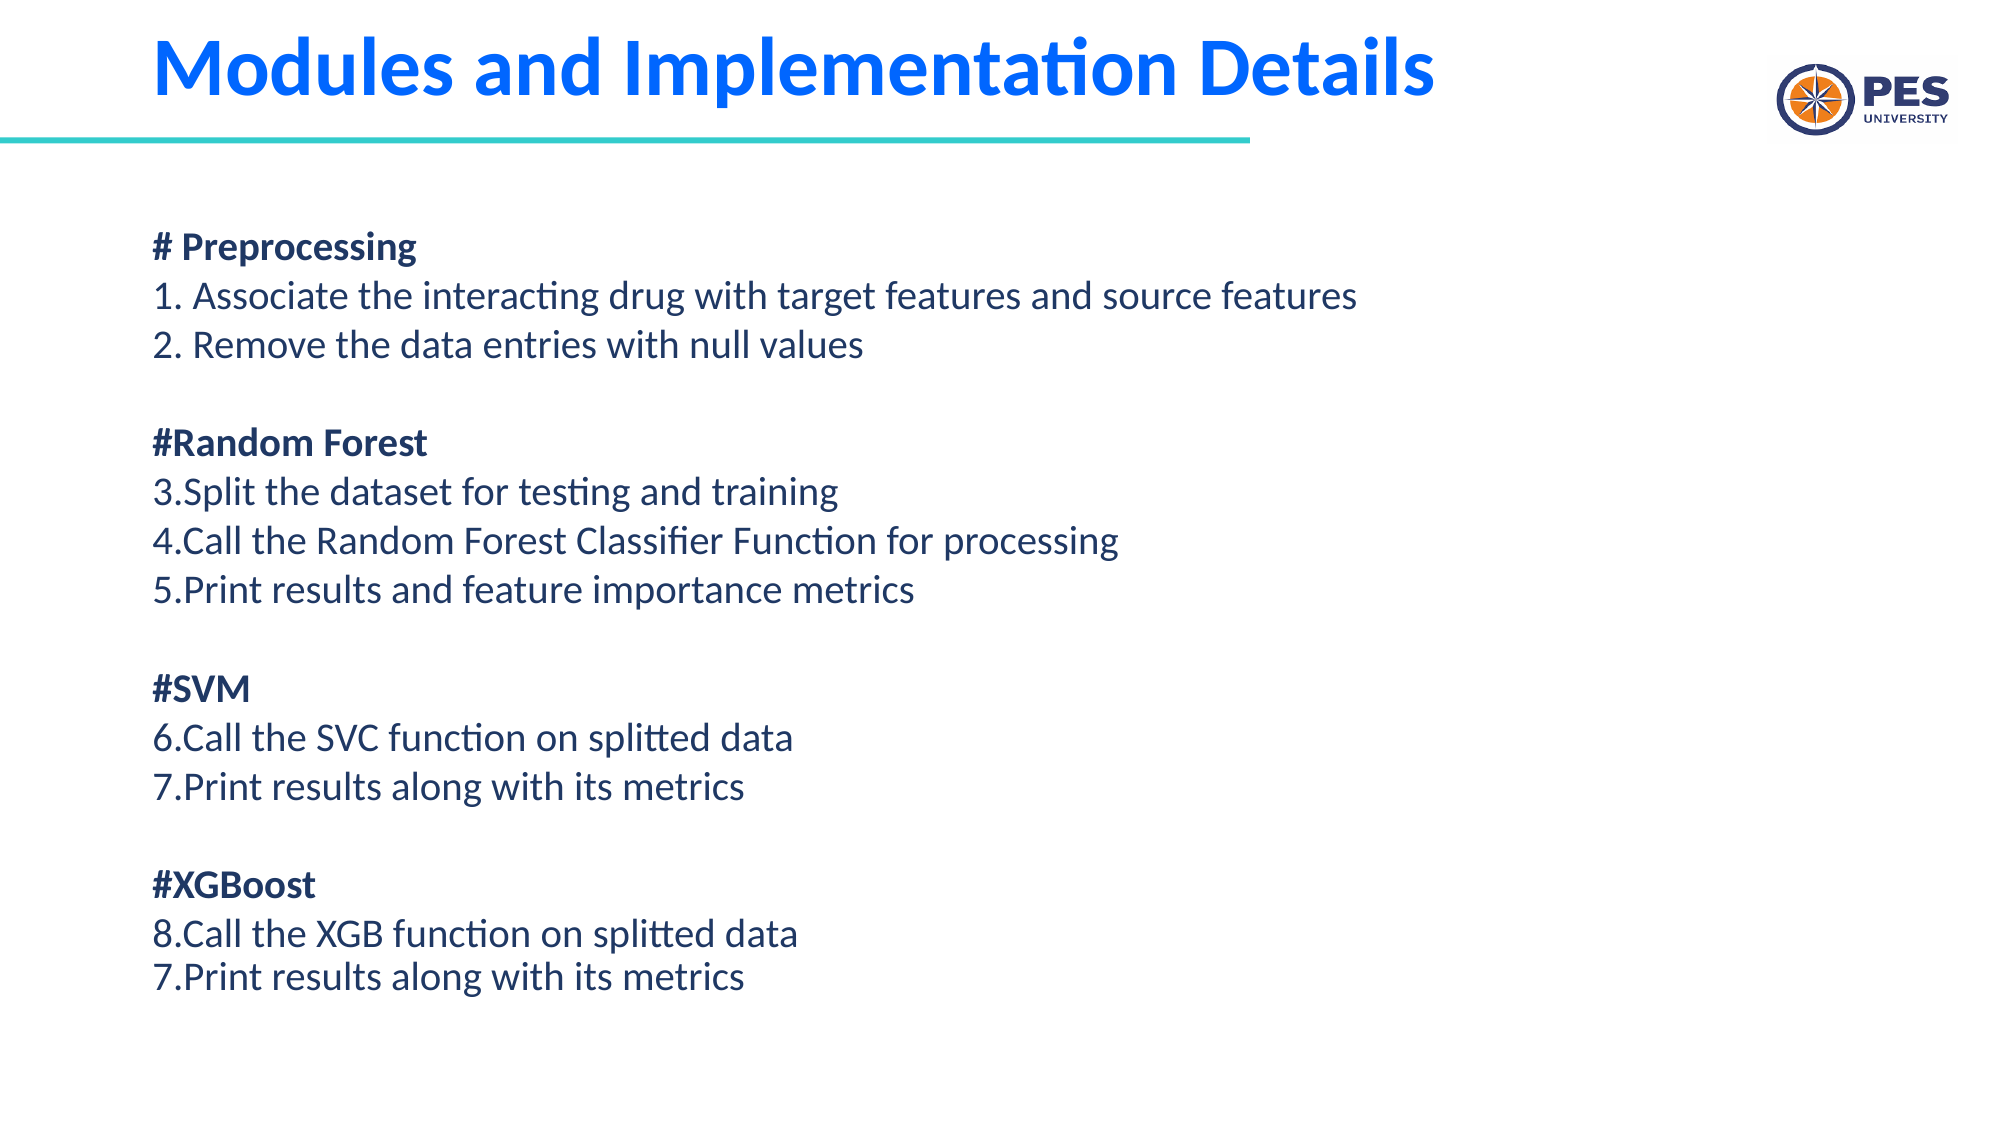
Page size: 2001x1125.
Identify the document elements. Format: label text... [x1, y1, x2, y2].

title Modules and Implementation Details [137, 0, 1863, 138]
picture [1767, 55, 1958, 144]
list # Preprocessing 1. Associate the interacting drug with target features and source features 2. Remove the data entries with null values #Random Forest 3.Split the dataset for testing and training 4.Call the Random Forest Classifier Function for processing 5.Print results and feature importance metrics #SVM 6.Call the SVC function on splitted data 7.Print results along with its metrics #XGBoost 8.Call the XGB function on splitted data 7.Print results along with its metrics [137, 212, 1575, 1014]
